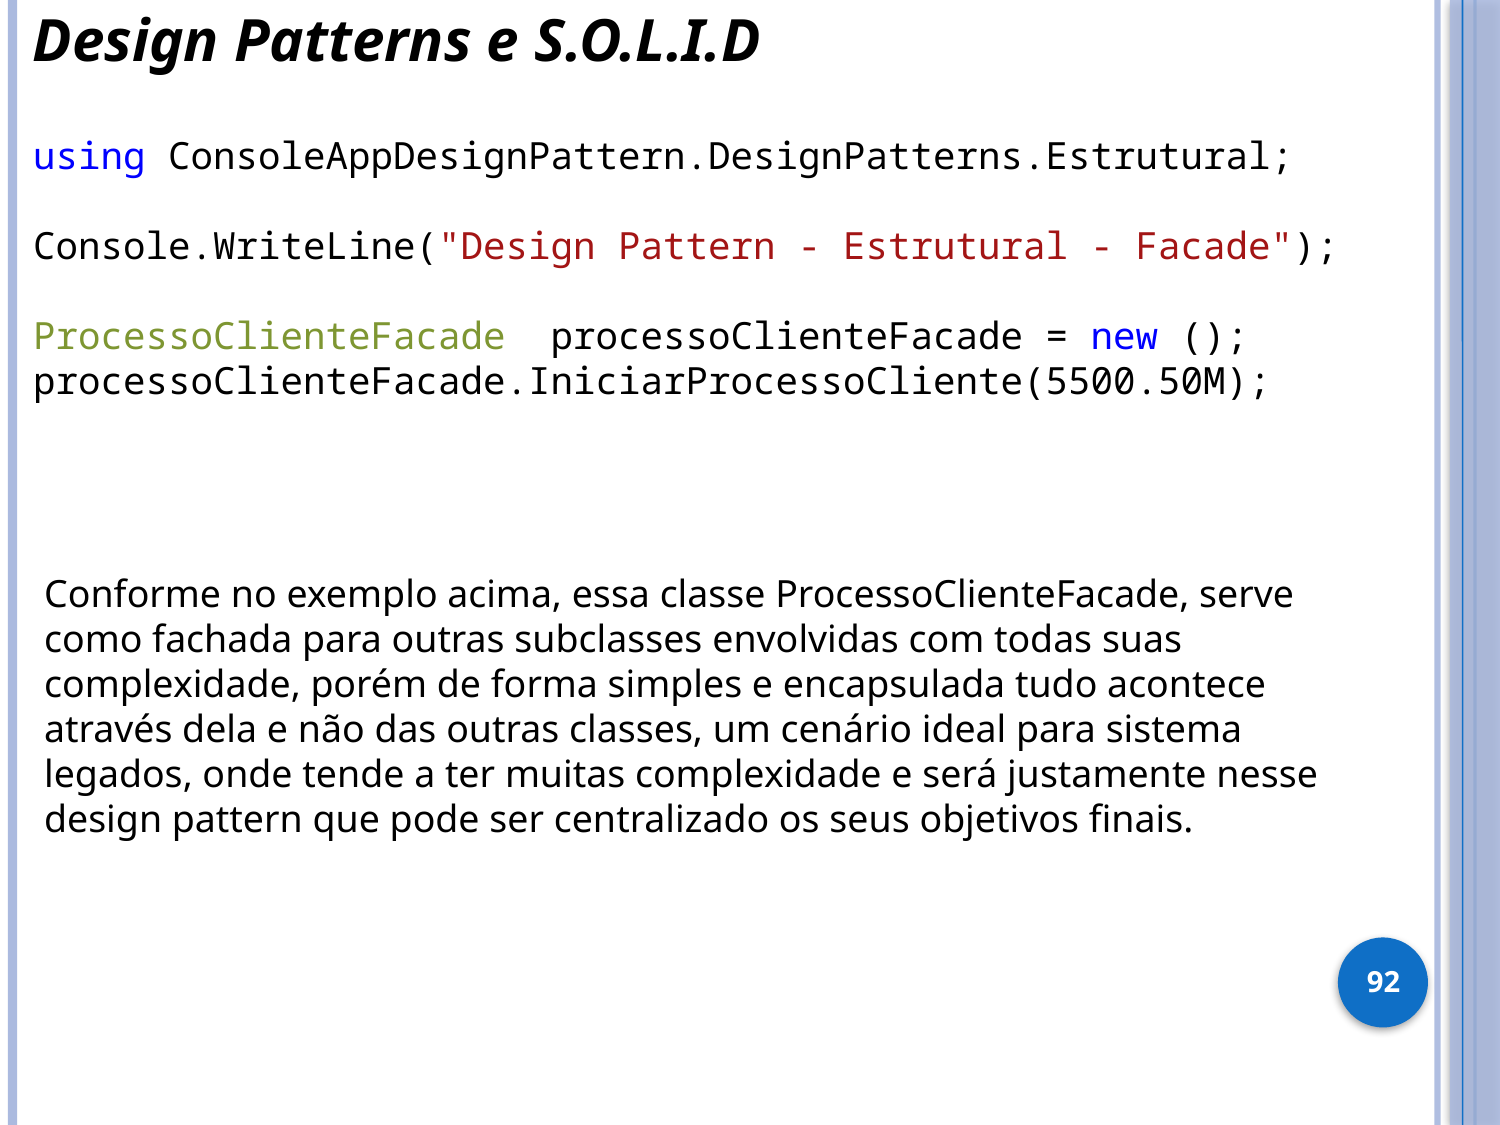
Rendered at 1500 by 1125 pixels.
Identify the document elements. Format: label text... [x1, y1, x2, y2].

text_box Design Patterns e S.O.L.I.D [17, 0, 1459, 81]
text_box using ConsoleAppDesignPattern.DesignPatterns.Estrutural; Console.WriteLine("Design Pattern - Estrutural - Facade"); ProcessoClienteFacade processoClienteFacade = new (); processoClienteFacade.IniciarProcessoCliente(5500.50M); [18, 124, 1434, 500]
slide_number 92 [1333, 940, 1434, 1027]
text_box Conforme no exemplo acima, essa classe ProcessoClienteFacade, serve como fachada para outras subclasses envolvidas com todas suas complexidade, porém de forma simples e encapsulada tudo acontece através dela e não das outras classes, um cenário ideal para sistema legados, onde tende a ter muitas complexidade e será justamente nesse design pattern que pode ser centralizado os seus objetivos finais. [29, 562, 1410, 848]
